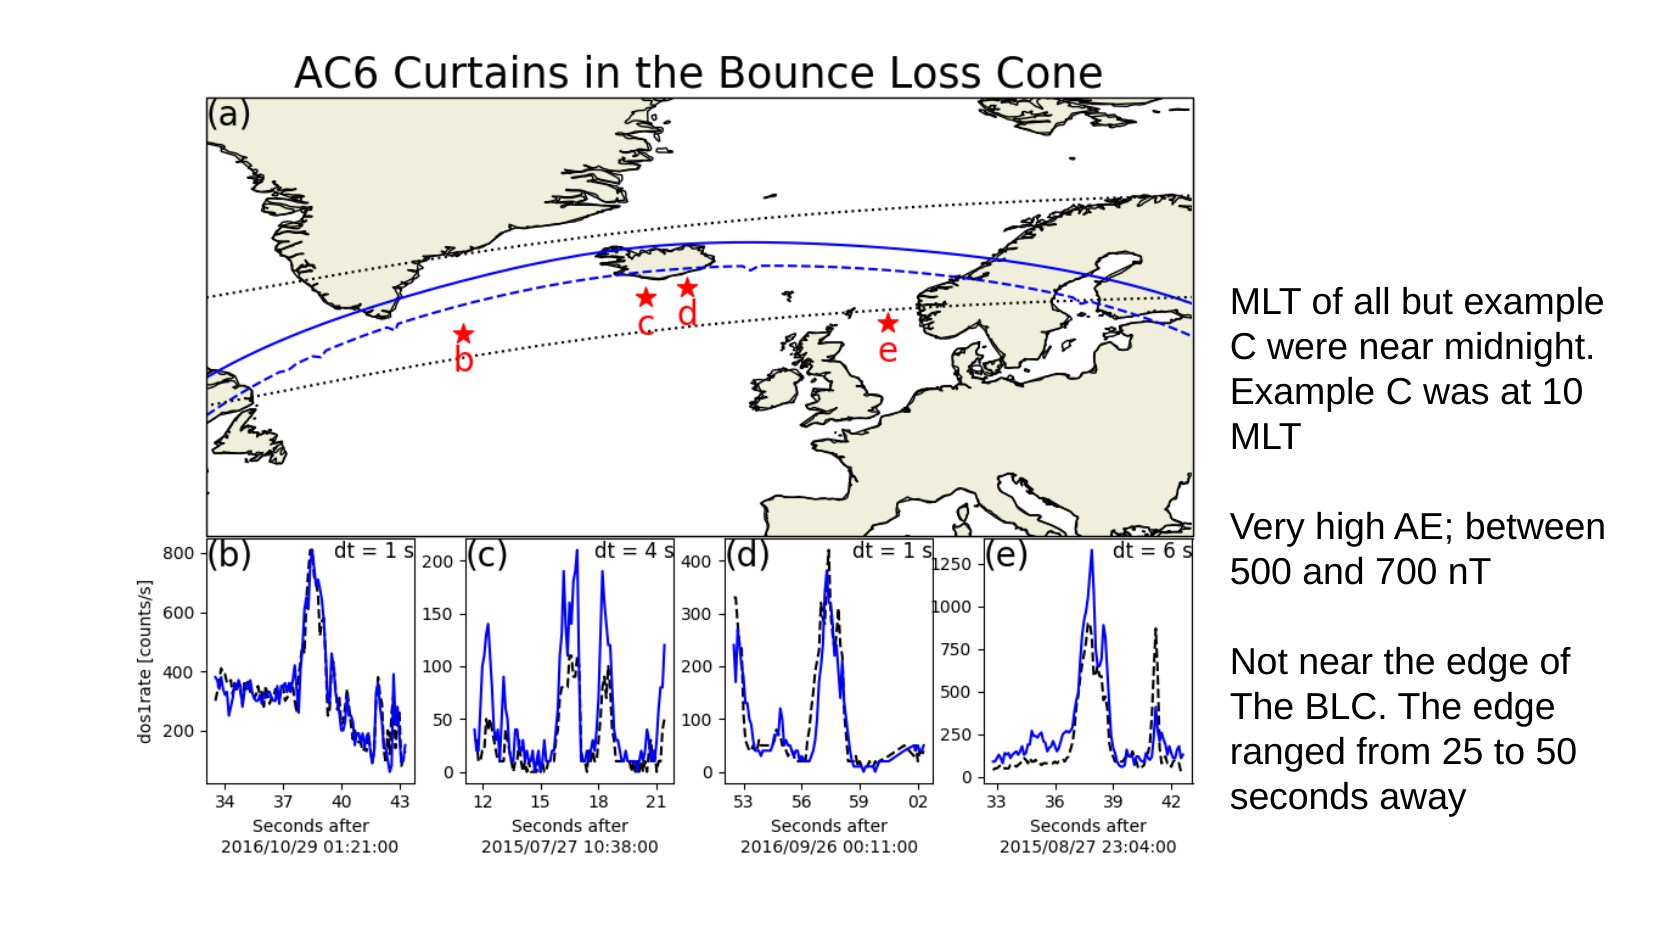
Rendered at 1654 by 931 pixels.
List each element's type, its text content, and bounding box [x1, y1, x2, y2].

text_box MLT of all but example C were near midnight. Example C was at 10 MLT Very high AE; between 500 and 700 nT Not near the edge of The BLC. The edge ranged from 25 to 50 seconds away [1220, 270, 1654, 789]
picture [119, 44, 1216, 872]
